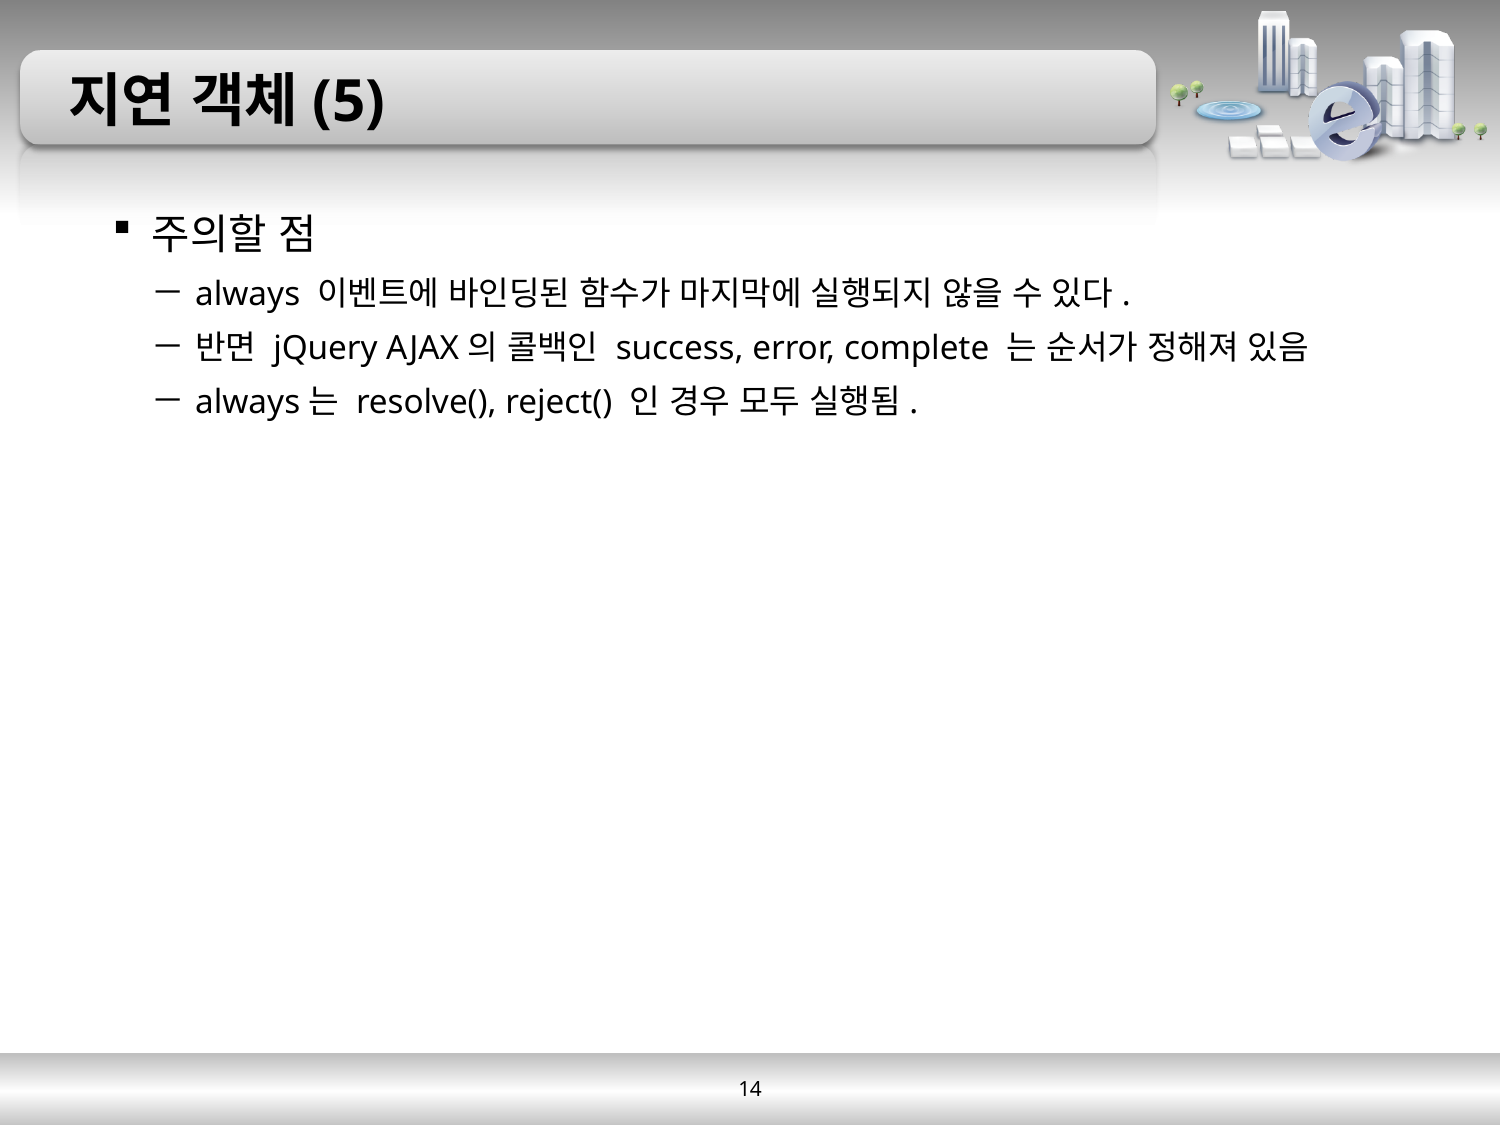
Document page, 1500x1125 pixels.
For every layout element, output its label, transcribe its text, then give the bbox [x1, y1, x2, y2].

picture [1170, 11, 1487, 177]
picture [9, 46, 1166, 243]
title 지연 객체(5) [52, 55, 1404, 156]
list 주의할 점 always 이벤트에 바인딩된 함수가 마지막에 실행되지 않을 수 있다. 반면 jQuery AJAX의 콜백인 success, error, complete 는 순서가 정해져 있음 always는 resolve(), reject() 인 경우 모두 실행됨. [54, 195, 1448, 1036]
